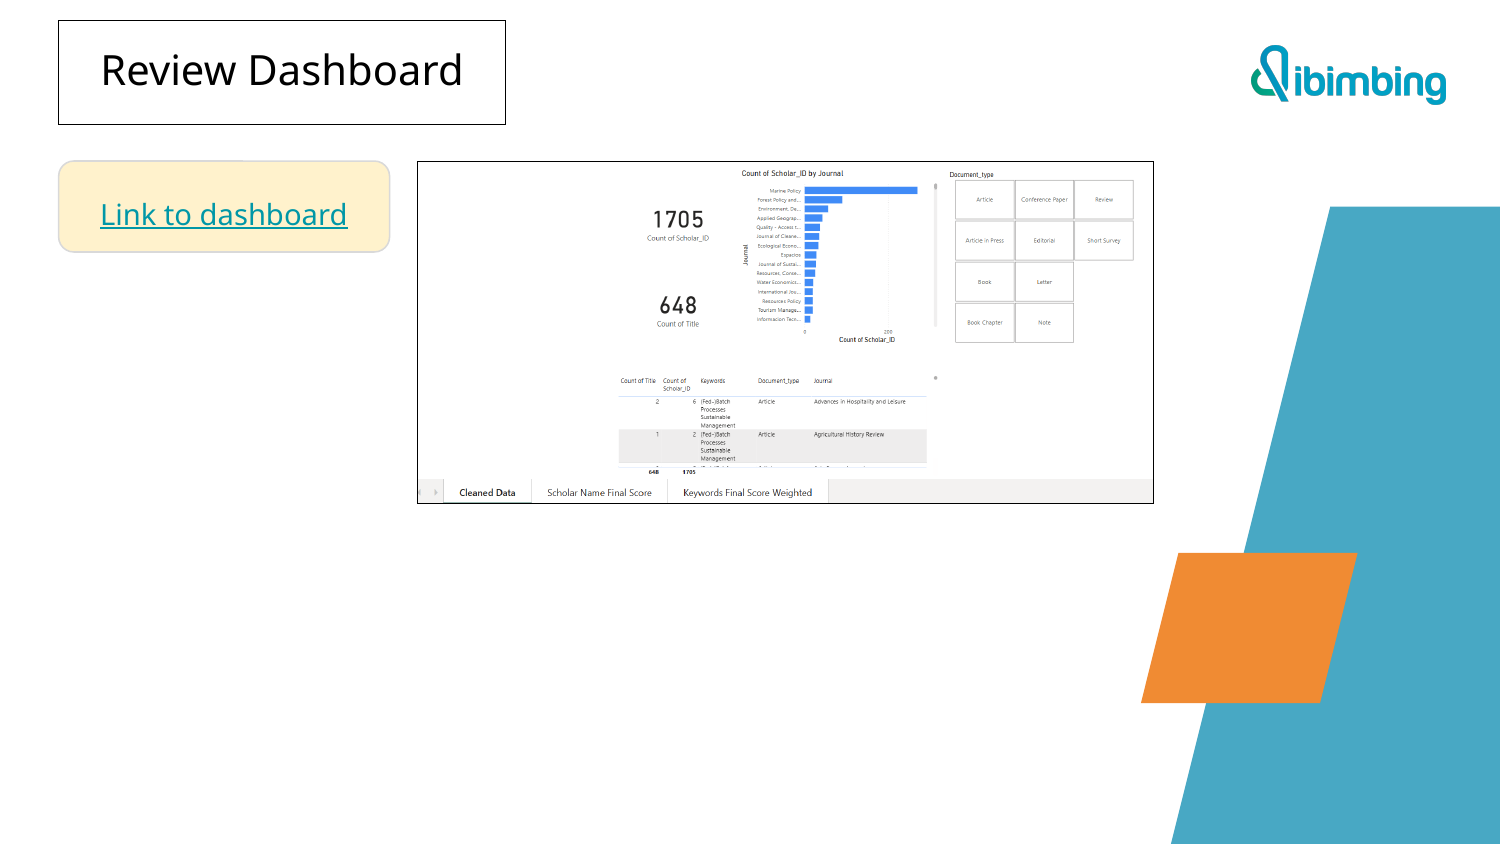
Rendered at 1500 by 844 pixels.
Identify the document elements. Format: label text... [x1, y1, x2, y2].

text_box [1170, 206, 1500, 844]
text_box [1140, 552, 1358, 704]
text_box Review Dashboard [58, 20, 506, 125]
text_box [58, 160, 390, 253]
picture [417, 160, 1154, 504]
picture [1251, 44, 1446, 105]
picture [1267, 51, 1282, 86]
picture [1432, 78, 1440, 90]
